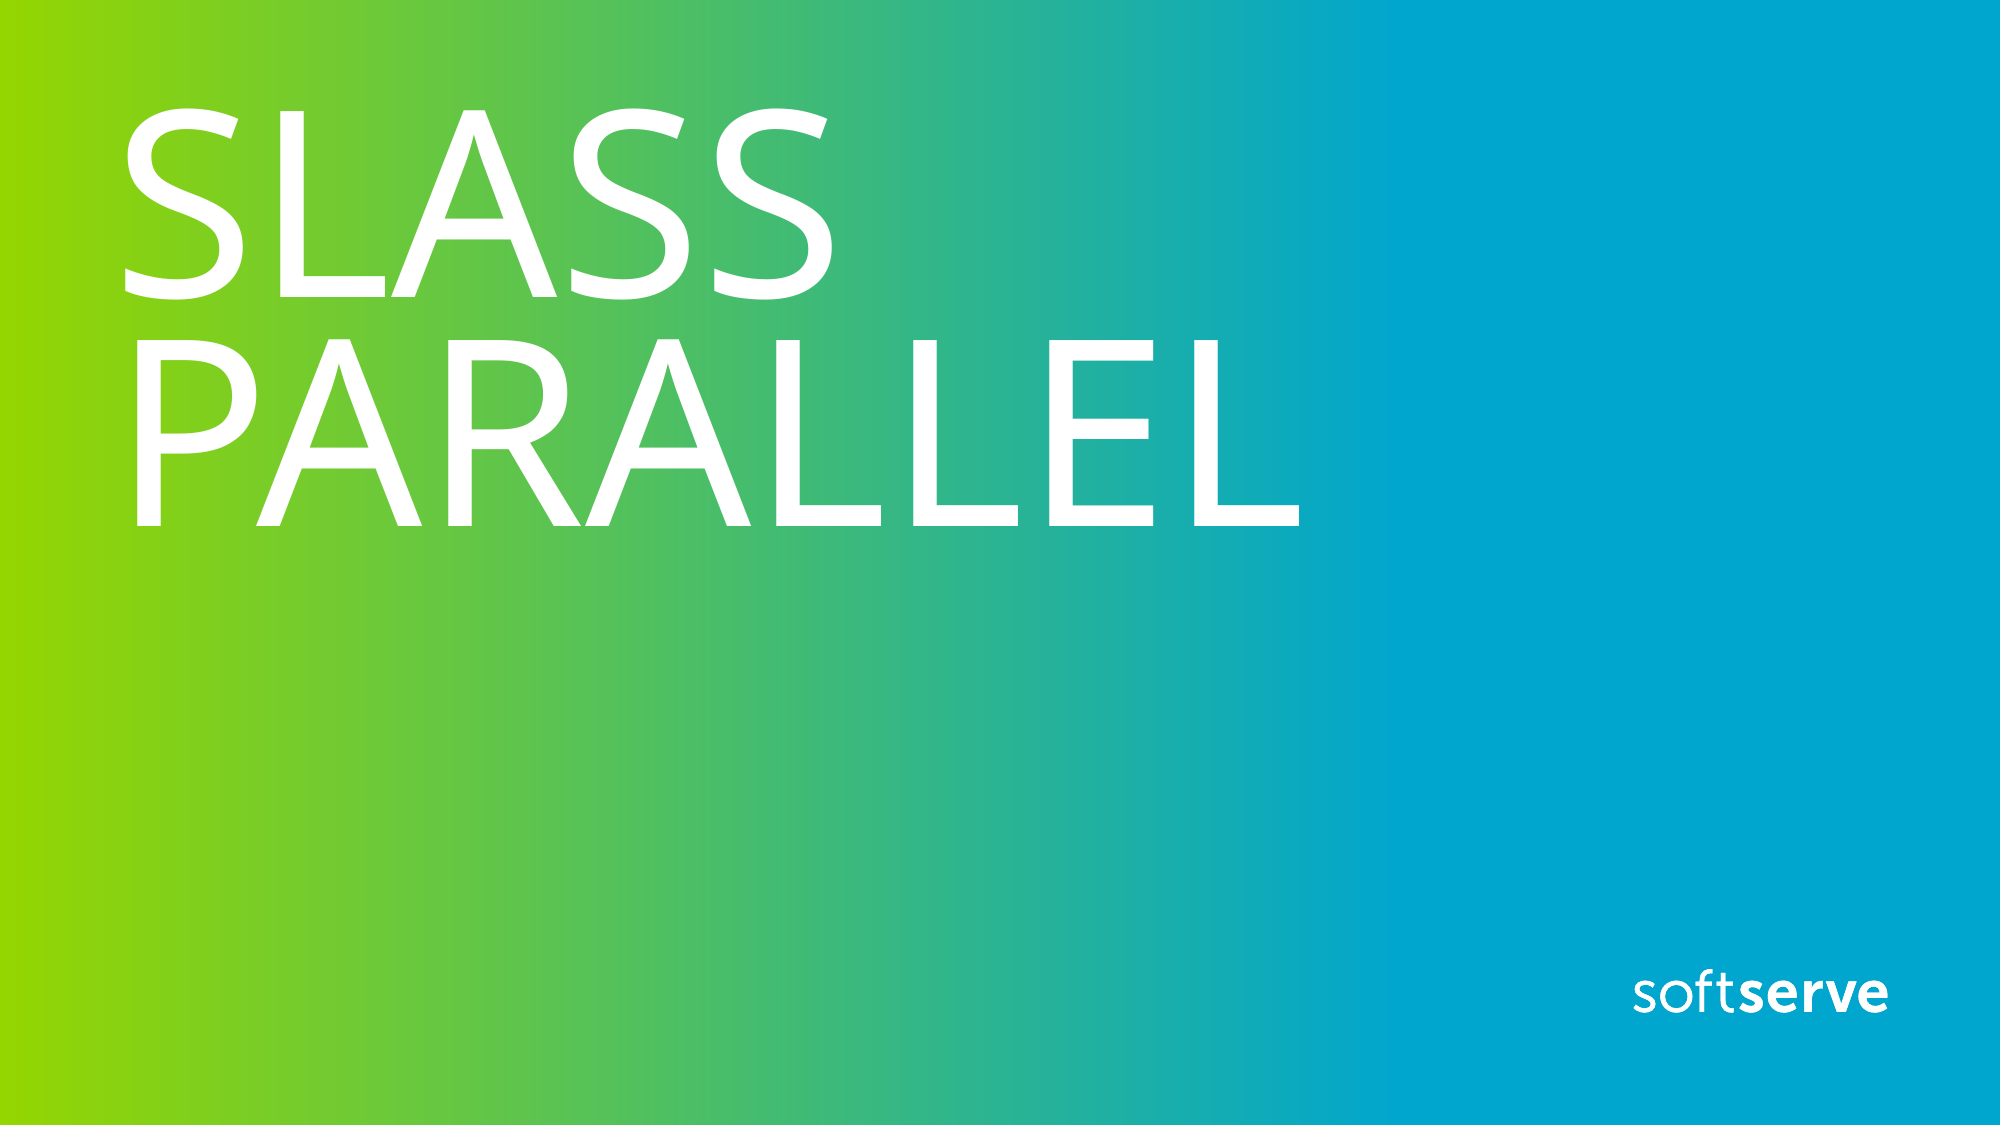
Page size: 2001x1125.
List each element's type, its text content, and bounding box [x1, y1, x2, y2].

title SLASS PARALLEL [112, 112, 1888, 900]
